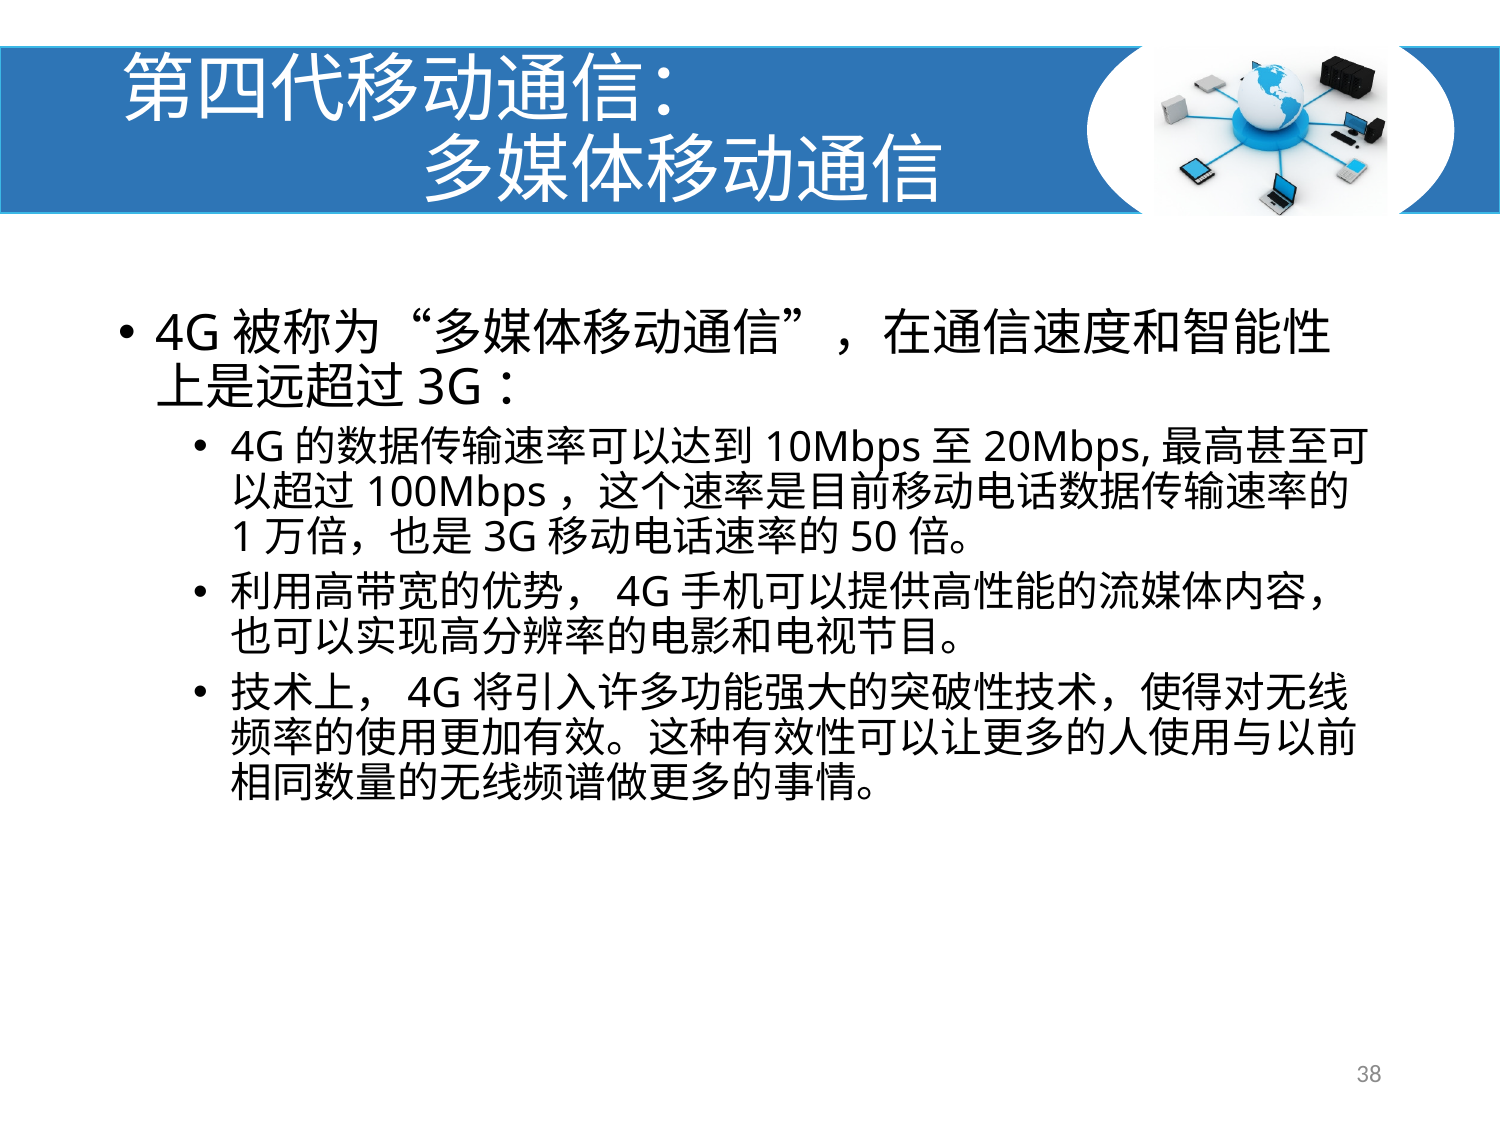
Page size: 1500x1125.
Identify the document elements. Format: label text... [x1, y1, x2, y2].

title 第四代移动通信： 多媒体移动通信 [105, 50, 1060, 214]
picture [1154, 46, 1388, 216]
list 4G被称为“多媒体移动通信”，在通信速度和智能性上是远超过3G： 4G的数据传输速率可以达到10Mbps至20Mbps,最高甚至可以超过100Mbps，这个速率是目前移动电话数据传输速率的1万倍，也是3G移动电话速率的50倍。 利用高带宽的优势，4G手机可以提供高性能的流媒体内容，也可以实现高分辨率的电影和电视节目。 技术上，4G将引入许多功能强大的突破性技术，使得对无线频率的使用更加有效。这种有效性可以让更多的人使用与以前相同数量的无线频谱做更多的事情。 [103, 299, 1397, 1014]
slide_number 38 [1059, 1042, 1397, 1103]
